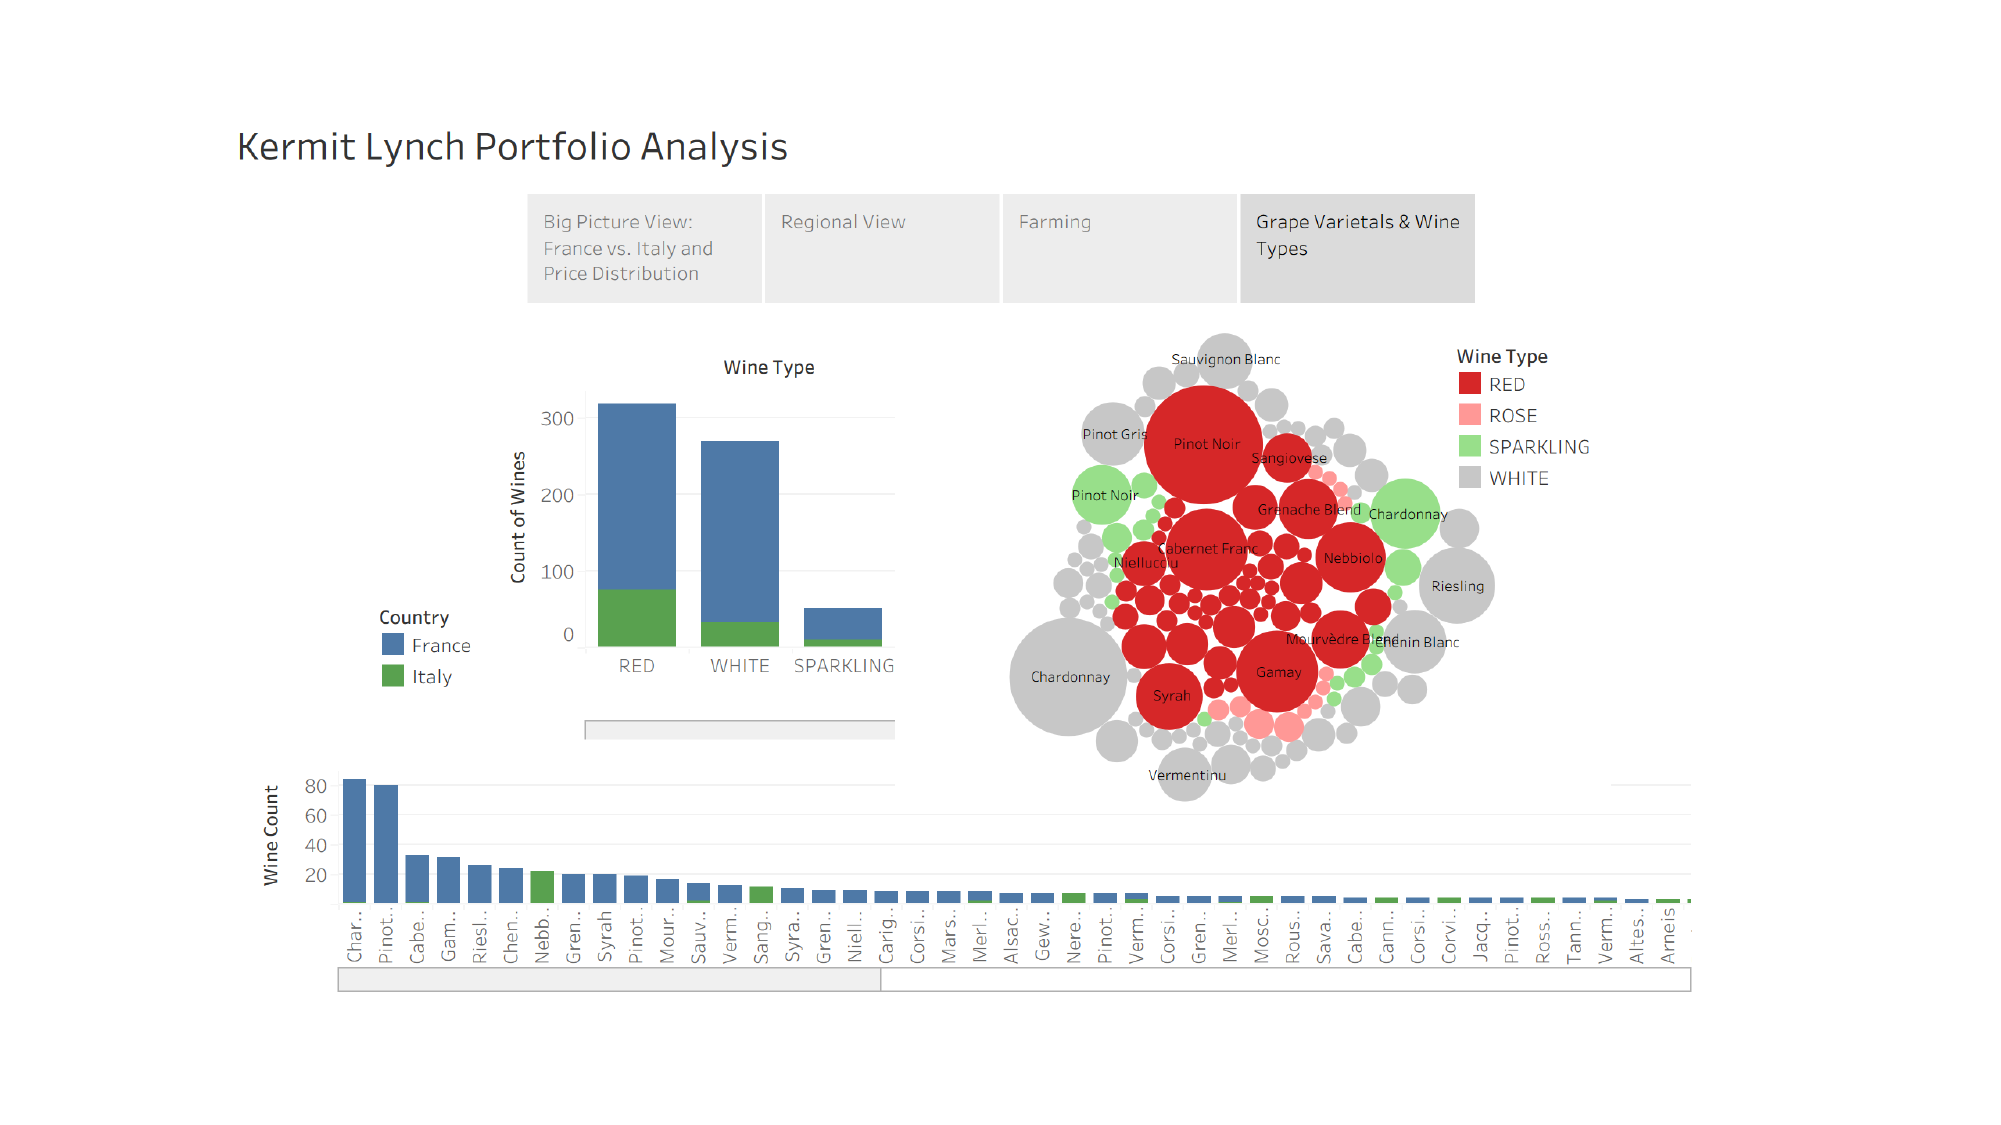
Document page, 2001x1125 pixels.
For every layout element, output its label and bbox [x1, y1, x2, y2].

picture [219, 106, 1781, 1019]
